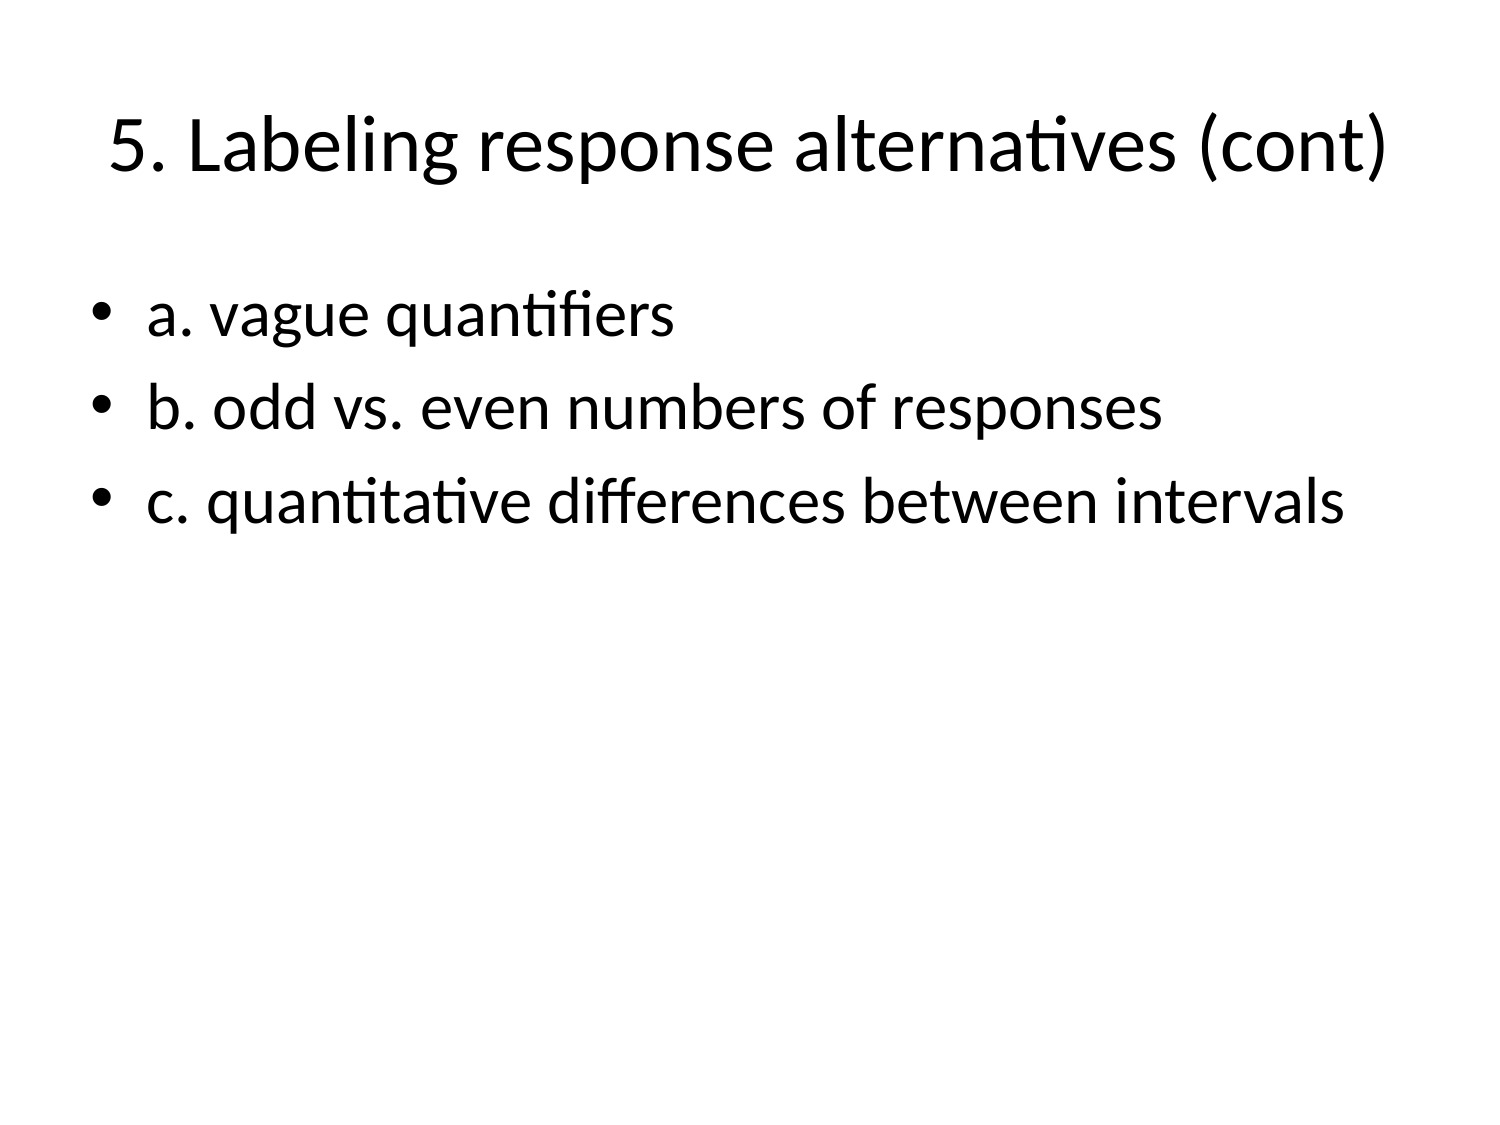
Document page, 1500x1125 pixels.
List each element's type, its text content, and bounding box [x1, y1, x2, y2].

list a. vague quantifiers b. odd vs. even numbers of responses c. quantitative differences between intervals [75, 262, 1425, 1005]
title 5. Labeling response alternatives (cont) [75, 45, 1425, 233]
